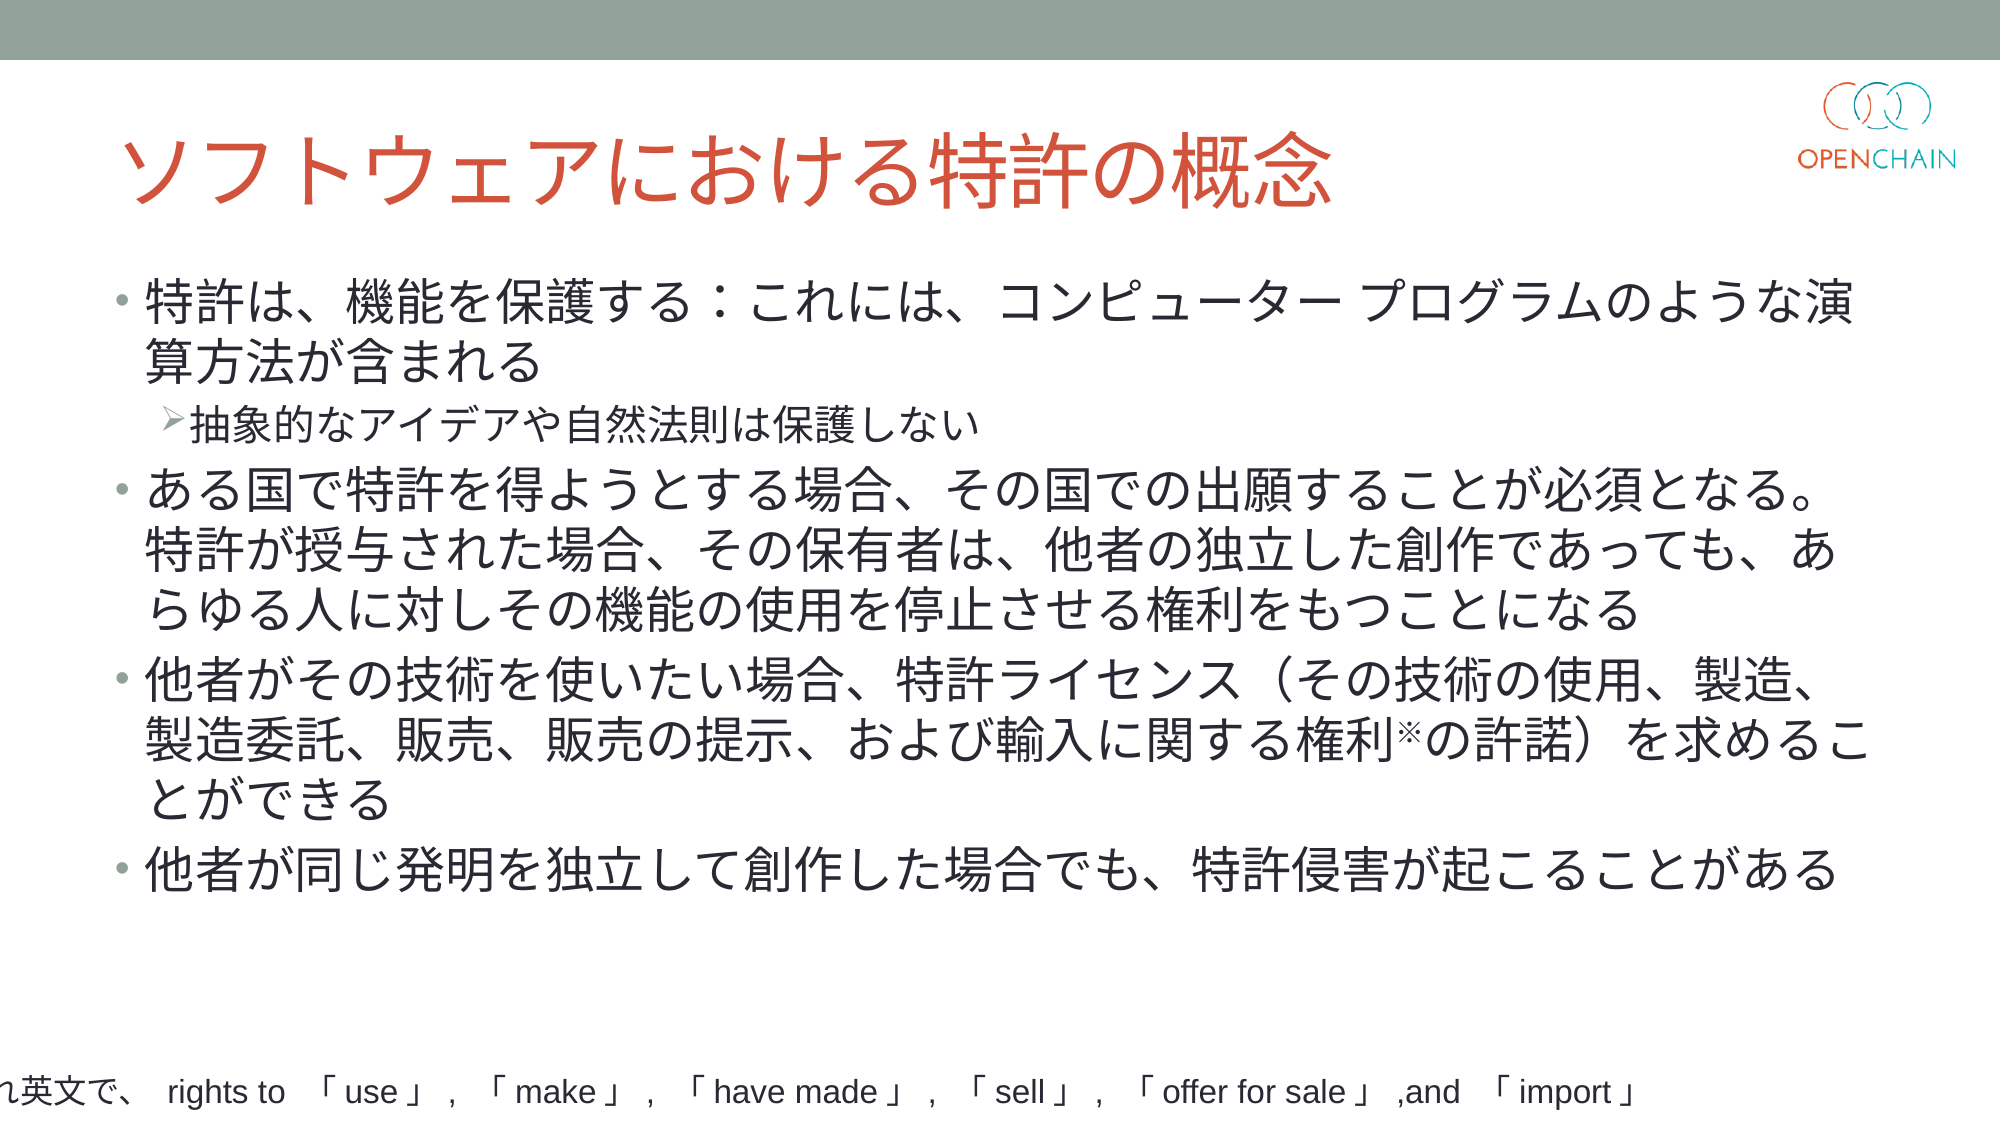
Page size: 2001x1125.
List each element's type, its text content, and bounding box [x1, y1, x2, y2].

text_box ※それぞれ英文で、 rights to 「use」, 「make」, 「have made」, 「sell」, 「offer for sale」,and 「import」 [0, 1062, 1668, 1118]
title ソフトウェアにおける特許の概念 [99, 87, 1900, 250]
picture [1798, 82, 1955, 169]
list 特許は、機能を保護する：これには、コンピューター プログラムのような演算方法が含まれる 抽象的なアイデアや自然法則は保護しない ある国で特許を得ようとする場合、その国での出願することが必須となる。特許が授与された場合、その保有者は、他者の独立した創作であっても、あらゆる人に対しその機能の使用を停止させる権利をもつことになる 他者がその技術を使いたい場合、特許ライセンス（その技術の使用、製造、製造委託、販売、販売の提示、および輸入に関する権利※の許諾）を求めることができる 他者が同じ発明を独立して創作した場合でも、特許侵害が起こることがある [99, 262, 1900, 847]
